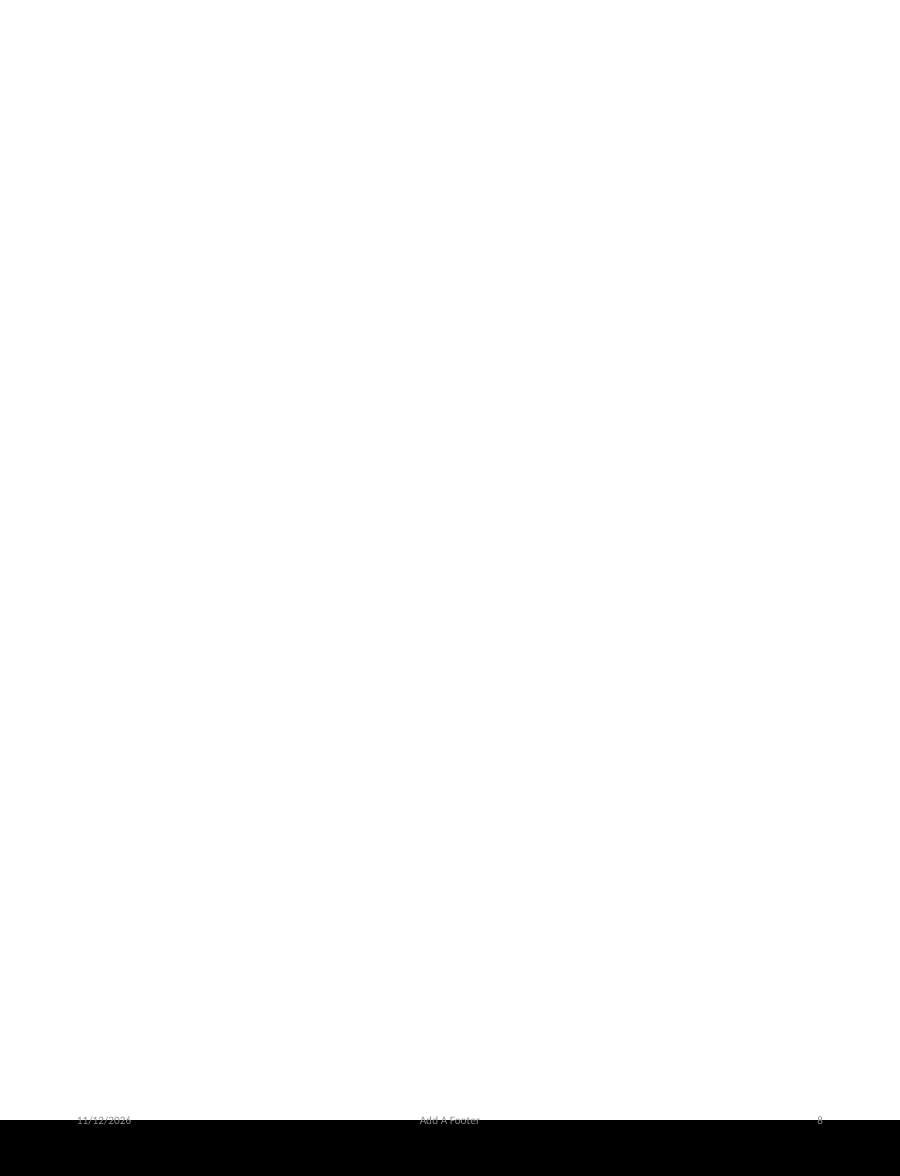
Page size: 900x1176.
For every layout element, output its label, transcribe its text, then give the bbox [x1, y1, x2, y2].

slide_number 8 [635, 1089, 839, 1152]
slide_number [61, 1089, 265, 1152]
footer Add A Footer [298, 1089, 602, 1152]
